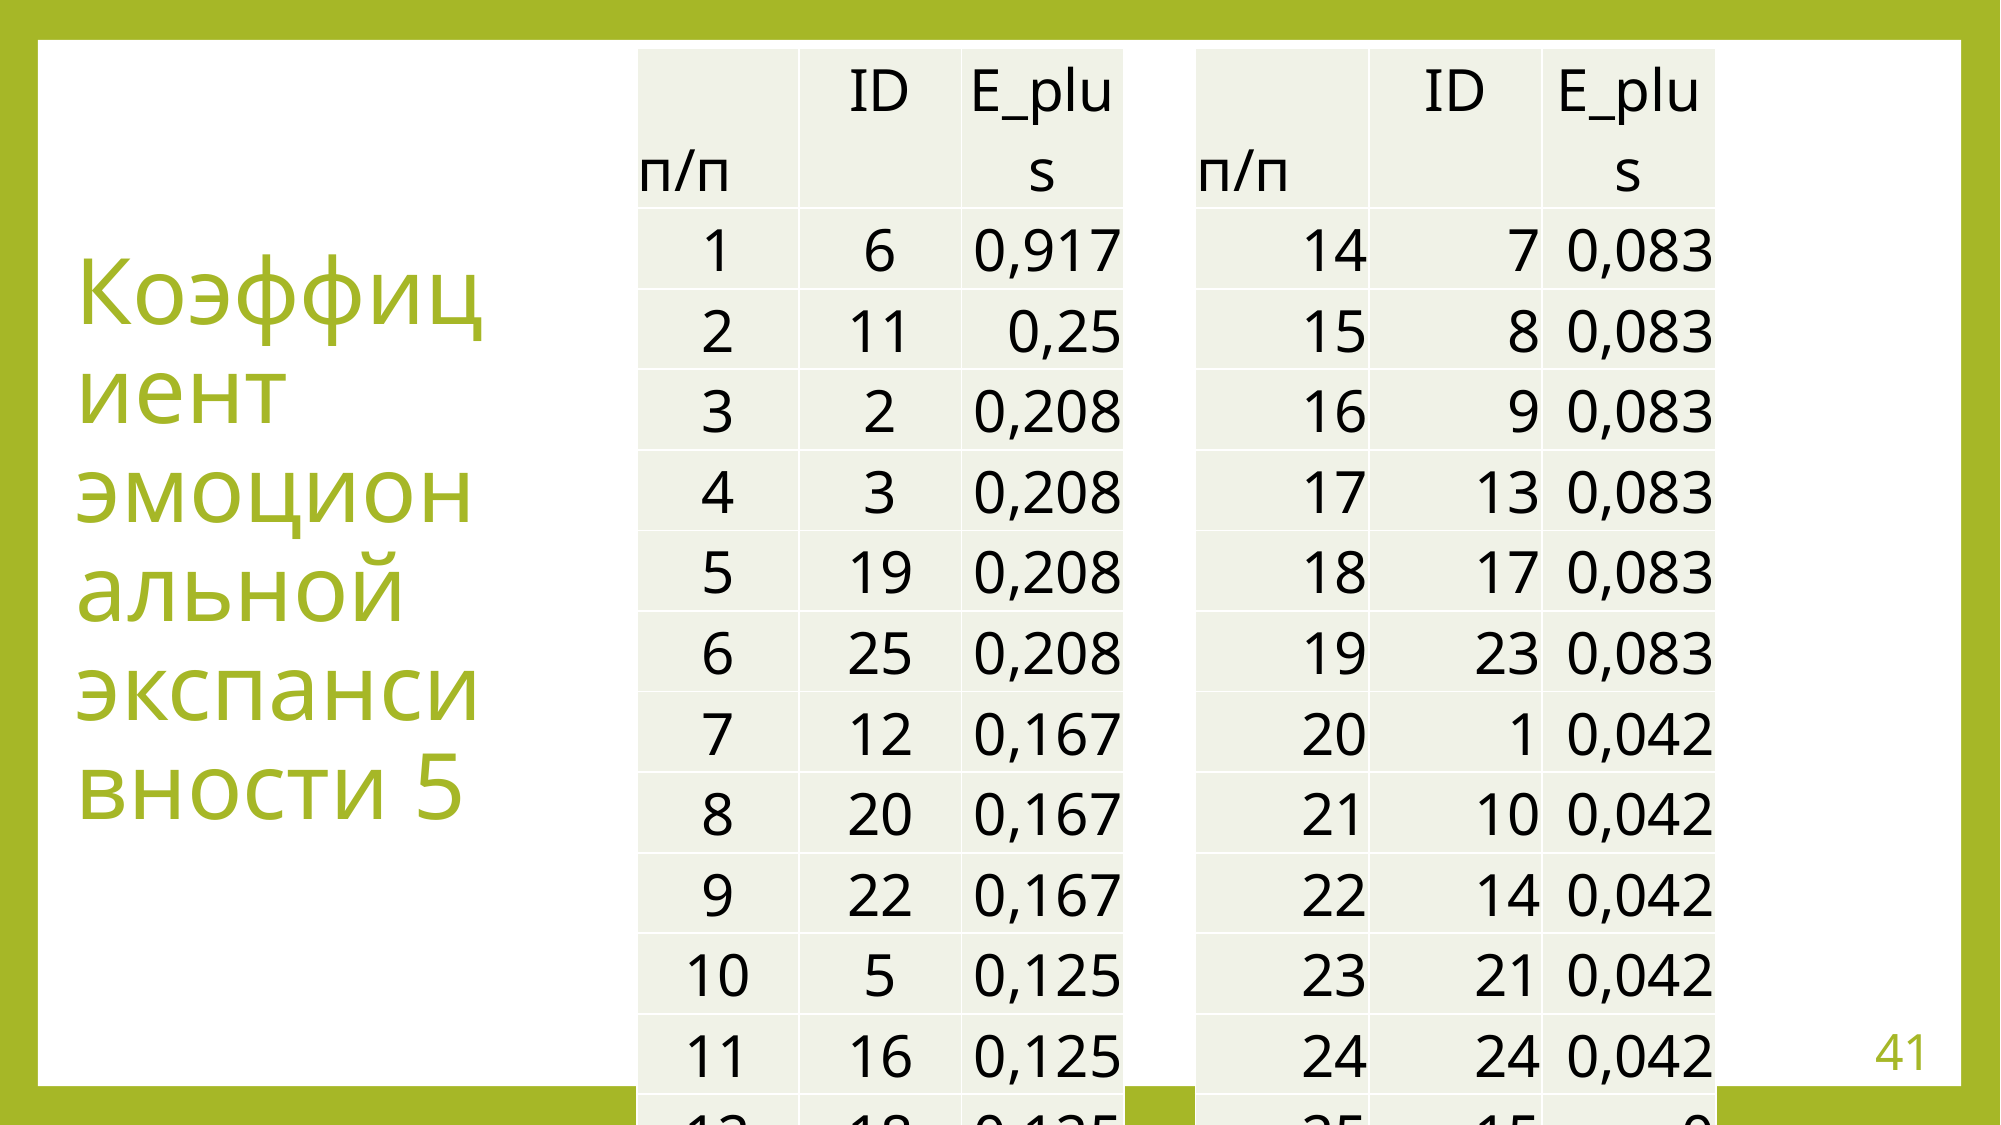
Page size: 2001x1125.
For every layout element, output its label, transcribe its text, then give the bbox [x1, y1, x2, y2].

table_cell 6 [638, 612, 798, 691]
table_cell 0,208 [962, 370, 1123, 449]
table_cell 15 [1370, 1095, 1541, 1125]
table_cell 12 [638, 1095, 798, 1125]
table_cell 0,042 [1543, 773, 1715, 852]
table_cell 0,125 [962, 1015, 1123, 1093]
table_cell 16 [1196, 370, 1368, 449]
table_cell 2 [638, 290, 798, 368]
table_cell 25 [800, 612, 961, 691]
table_cell 5 [638, 531, 798, 610]
table_cell 23 [1370, 612, 1541, 691]
table_cell 18 [800, 1095, 961, 1125]
table_cell 18 [1196, 531, 1368, 610]
table_header E_plus [962, 49, 1123, 207]
table_cell 25 [1196, 1095, 1368, 1125]
table_cell 0,167 [962, 692, 1123, 771]
table_cell 0,167 [962, 854, 1123, 932]
table_cell 8 [1370, 290, 1541, 368]
table_cell 20 [1196, 692, 1368, 771]
table_cell 10 [1370, 773, 1541, 852]
title Коэффициент эмоциональной экспансивности 5 [68, 99, 535, 985]
table_cell 0,208 [962, 612, 1123, 691]
table_cell 0,083 [1543, 531, 1715, 610]
table_cell 1 [638, 209, 798, 288]
table_cell 1 [1370, 692, 1541, 771]
table_cell 10 [638, 934, 798, 1013]
table_cell 0,042 [1543, 1015, 1715, 1093]
table_header ID [1370, 49, 1541, 207]
table_cell 0,083 [1543, 209, 1715, 288]
table_cell 17 [1370, 531, 1541, 610]
table_cell 0,208 [962, 451, 1123, 530]
table_cell 14 [1196, 209, 1368, 288]
table_cell 7 [638, 692, 798, 771]
table_header п/п [638, 49, 798, 207]
table_cell 3 [638, 370, 798, 449]
table_cell 0,167 [962, 773, 1123, 852]
table_cell 0,042 [1543, 934, 1715, 1013]
table_cell 22 [800, 854, 961, 932]
table_cell 0,25 [962, 290, 1123, 368]
table_cell 12 [800, 692, 961, 771]
table_cell 20 [800, 773, 961, 852]
table_cell 15 [1196, 290, 1368, 368]
table_cell 16 [800, 1015, 961, 1093]
table_cell 0,083 [1543, 370, 1715, 449]
table_cell 24 [1196, 1015, 1368, 1093]
table_cell 0 [1543, 1095, 1715, 1125]
table_cell 23 [1196, 934, 1368, 1013]
table_cell 6 [800, 209, 961, 288]
slide_number 41 [1717, 1025, 1948, 1085]
table_cell 19 [1196, 612, 1368, 691]
table_cell 3 [800, 451, 961, 530]
table_cell 0,208 [962, 531, 1123, 610]
table_cell 24 [1370, 1015, 1541, 1093]
table_cell 9 [638, 854, 798, 932]
table_cell 17 [1196, 451, 1368, 530]
table_cell 7 [1370, 209, 1541, 288]
table_cell 22 [1196, 854, 1368, 932]
table_cell 8 [638, 773, 798, 852]
table_cell 0,125 [962, 934, 1123, 1013]
table_cell 21 [1370, 934, 1541, 1013]
table_header E_plus [1543, 49, 1715, 207]
table_cell 11 [638, 1015, 798, 1093]
table_cell 0,083 [1543, 451, 1715, 530]
table_cell 0,917 [962, 209, 1123, 288]
table_cell 19 [800, 531, 961, 610]
table_header ID [800, 49, 961, 207]
table_cell 21 [1196, 773, 1368, 852]
table_cell 0,042 [1543, 854, 1715, 932]
table_header п/п [1196, 49, 1368, 207]
table_cell 9 [1370, 370, 1541, 449]
table_cell 13 [1370, 451, 1541, 530]
table_cell 14 [1370, 854, 1541, 932]
table_cell 2 [800, 370, 961, 449]
table_cell 0,083 [1543, 612, 1715, 691]
table_cell 0,125 [962, 1095, 1123, 1125]
table_cell 5 [800, 934, 961, 1013]
table_cell 11 [800, 290, 961, 368]
table_cell 0,042 [1543, 692, 1715, 771]
table_cell 0,083 [1543, 290, 1715, 368]
table_cell 4 [638, 451, 798, 530]
